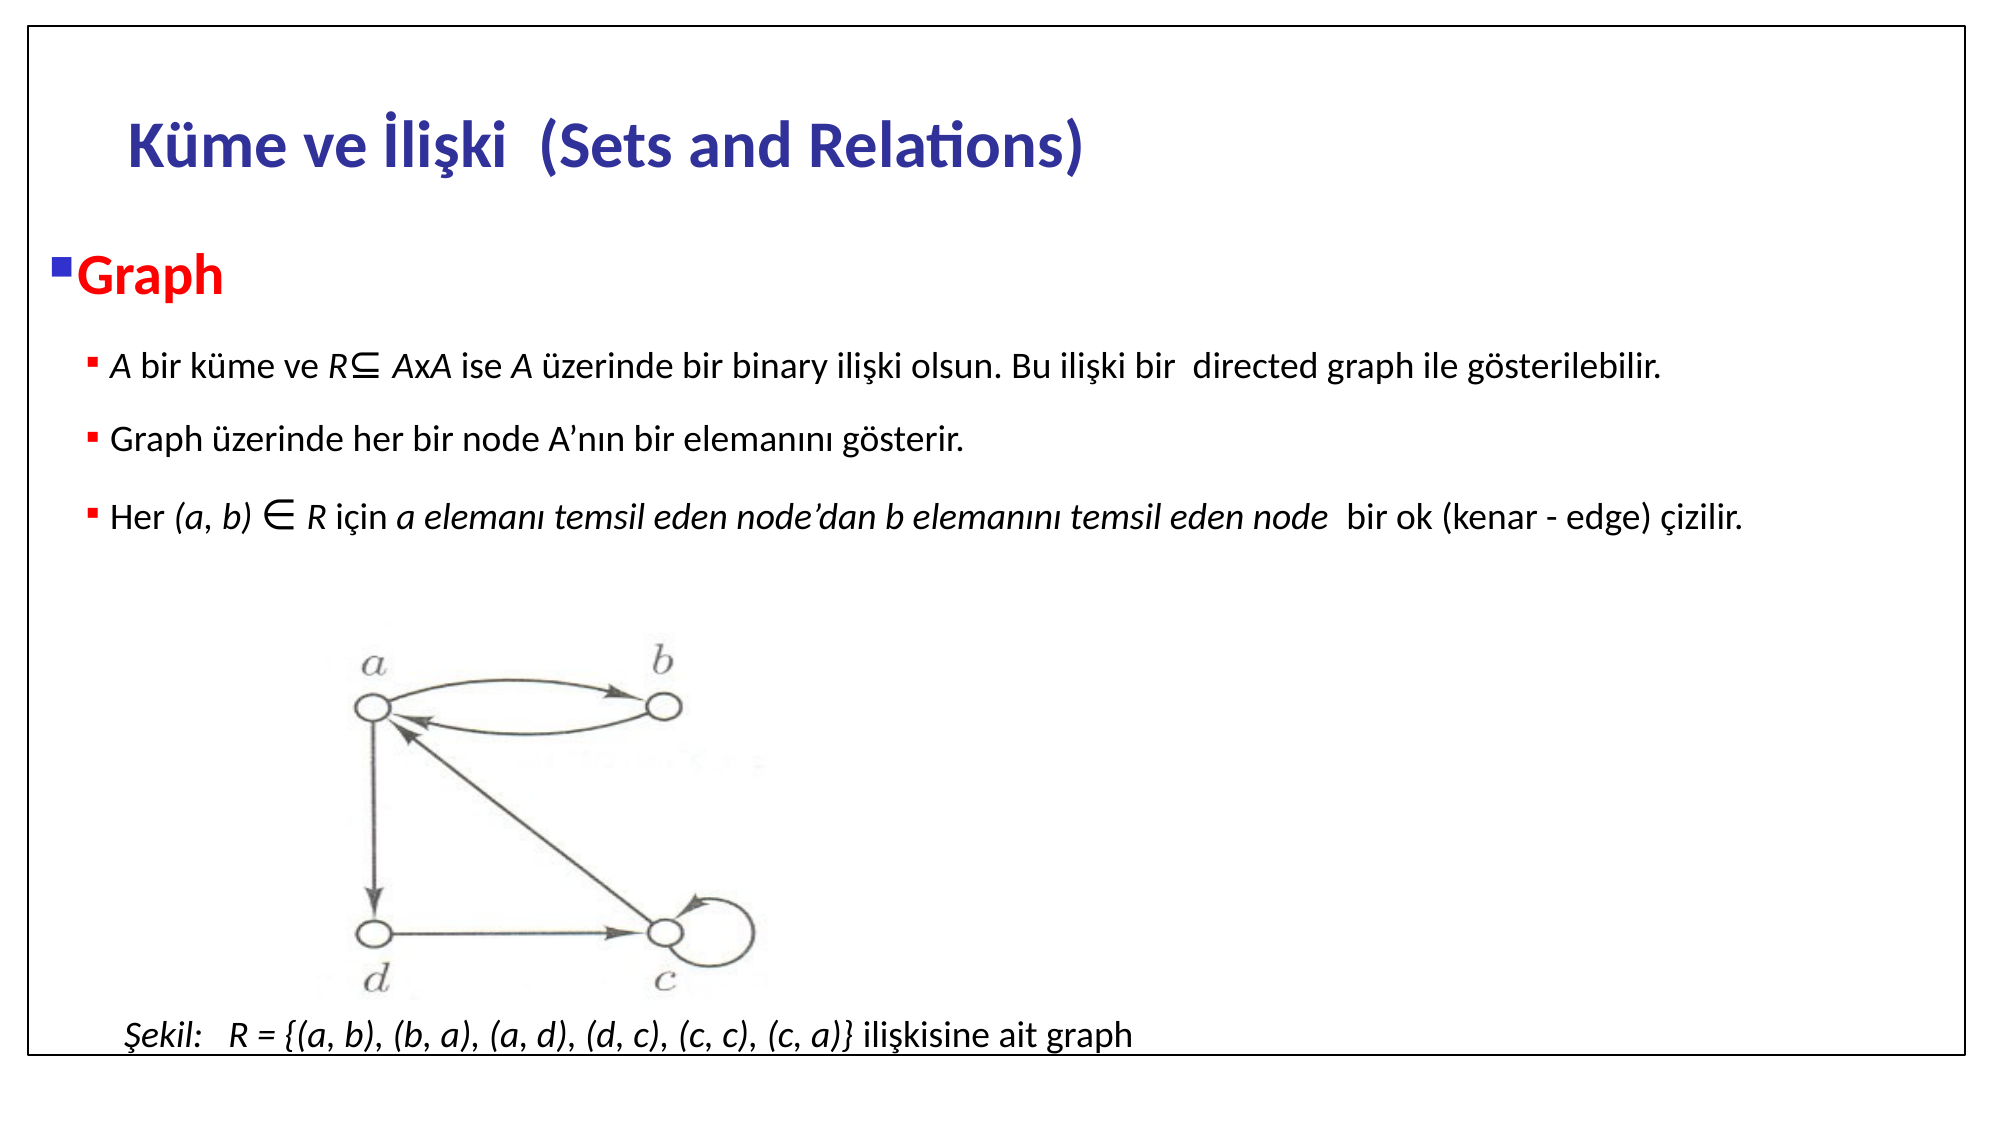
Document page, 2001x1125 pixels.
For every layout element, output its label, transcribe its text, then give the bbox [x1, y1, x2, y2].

text_box [316, 621, 769, 1006]
text_box Küme ve İlişki (Sets and Relations) Graph A bir küme ve R⊆ AxA ise A üzerinde bir binary ilişki olsun. Bu ilişki bir directed graph ile gösterilebilir. Graph üzerinde her bir node A’nın bir elemanını gösterir. Her (a, b) ∈ R için a elemanı temsil eden node’dan b elemanını temsil eden node bir ok (kenar - edge) çizilir. Şekil: R = {(a, b), (b, a), (a, d), (d, c), (c, c), (c, a)} ilişkisine ait graph [27, 26, 1966, 1056]
